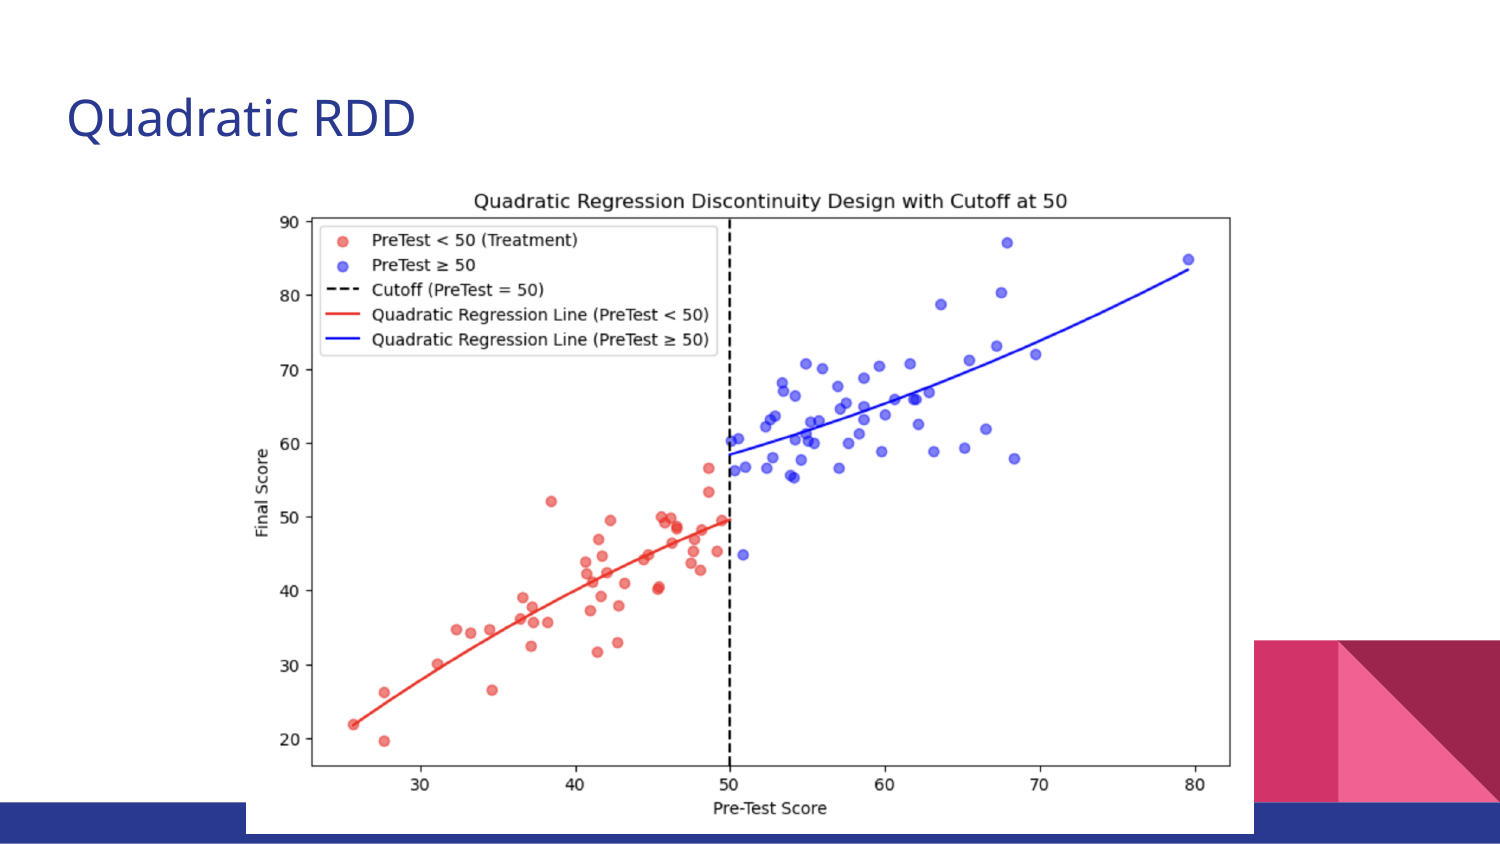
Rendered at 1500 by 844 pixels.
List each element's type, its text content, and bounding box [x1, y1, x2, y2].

picture [245, 178, 1254, 834]
title Quadratic RDD [51, 67, 1449, 167]
